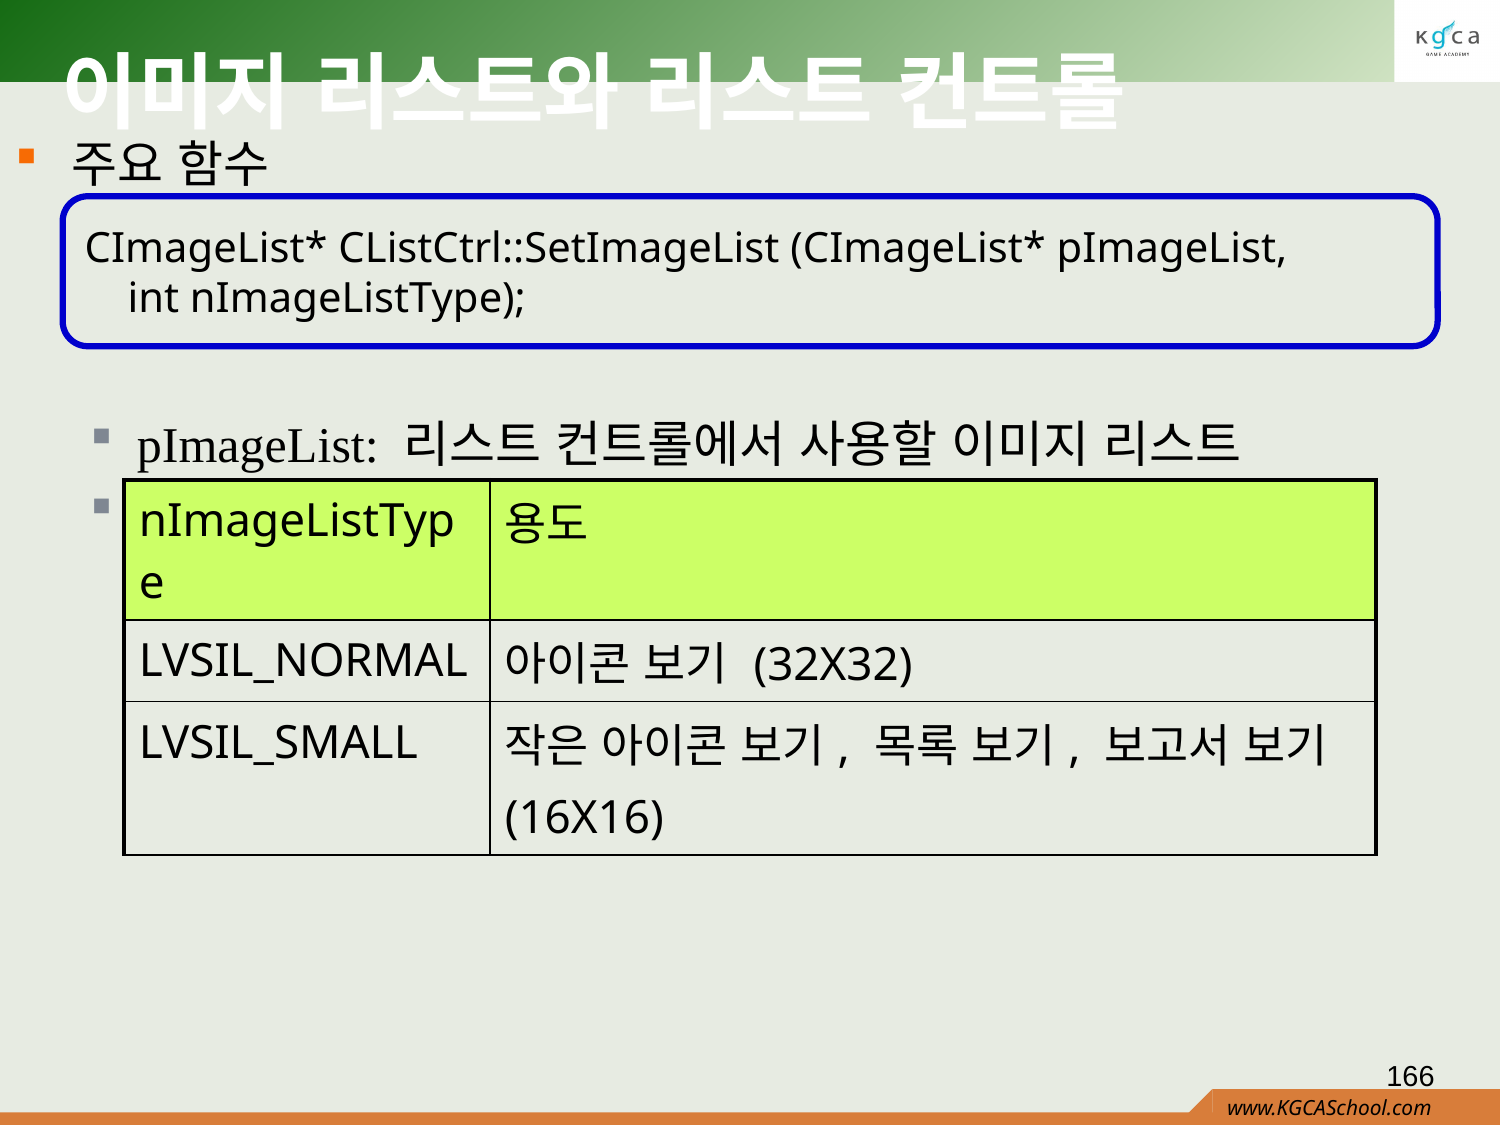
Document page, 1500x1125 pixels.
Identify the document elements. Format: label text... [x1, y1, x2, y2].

slide_number 166 [1137, 1049, 1451, 1101]
table_cell 작은 아이콘 보기, 목록 보기, 보고서 보기 (16X16) [491, 702, 1374, 854]
list 주요 함수 pImageList: 리스트 컨트롤에서 사용할 이미지 리스트 nImageListType: 이미지 리스트에 포함된 이미지의 용도를 나타내는 상수값 [0, 125, 1407, 1017]
table_cell LVSIL_SMALL [126, 702, 489, 854]
table_header nImageListType [126, 482, 489, 619]
table_header 용도 [491, 482, 1374, 619]
table_cell 아이콘 보기 (32X32) [491, 621, 1374, 701]
picture [1394, 0, 1500, 82]
text_box CImageList* CListCtrl::SetImageList (CImageList* pImageList, int nImageListType); [62, 196, 1438, 347]
title 이미지 리스트와 리스트 컨트롤 [46, 23, 1454, 155]
table_cell LVSIL_NORMAL [126, 621, 489, 701]
